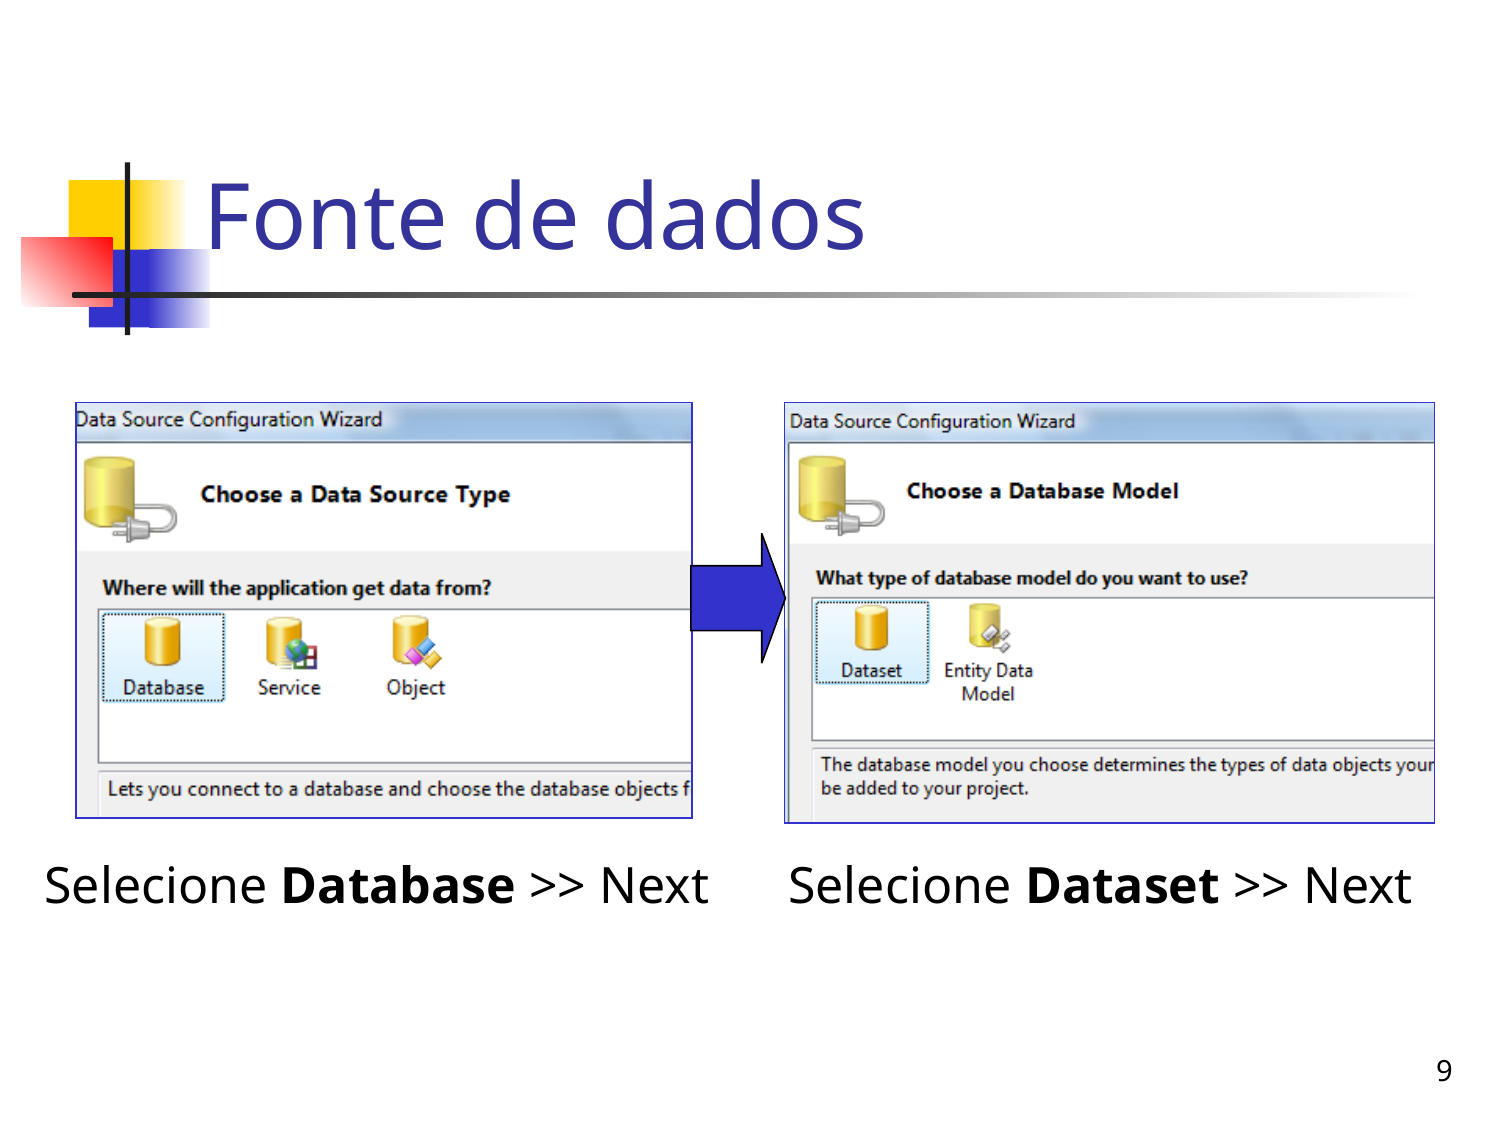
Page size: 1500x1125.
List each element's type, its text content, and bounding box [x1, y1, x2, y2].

slide_number 9 [1154, 1023, 1468, 1100]
title Fonte de dados [188, 34, 1468, 276]
text_box [695, 533, 780, 664]
picture [76, 403, 692, 818]
picture [785, 403, 1435, 823]
list Selecione Database >> Next [29, 845, 739, 965]
text_box Selecione Dataset >> Next [773, 845, 1459, 929]
